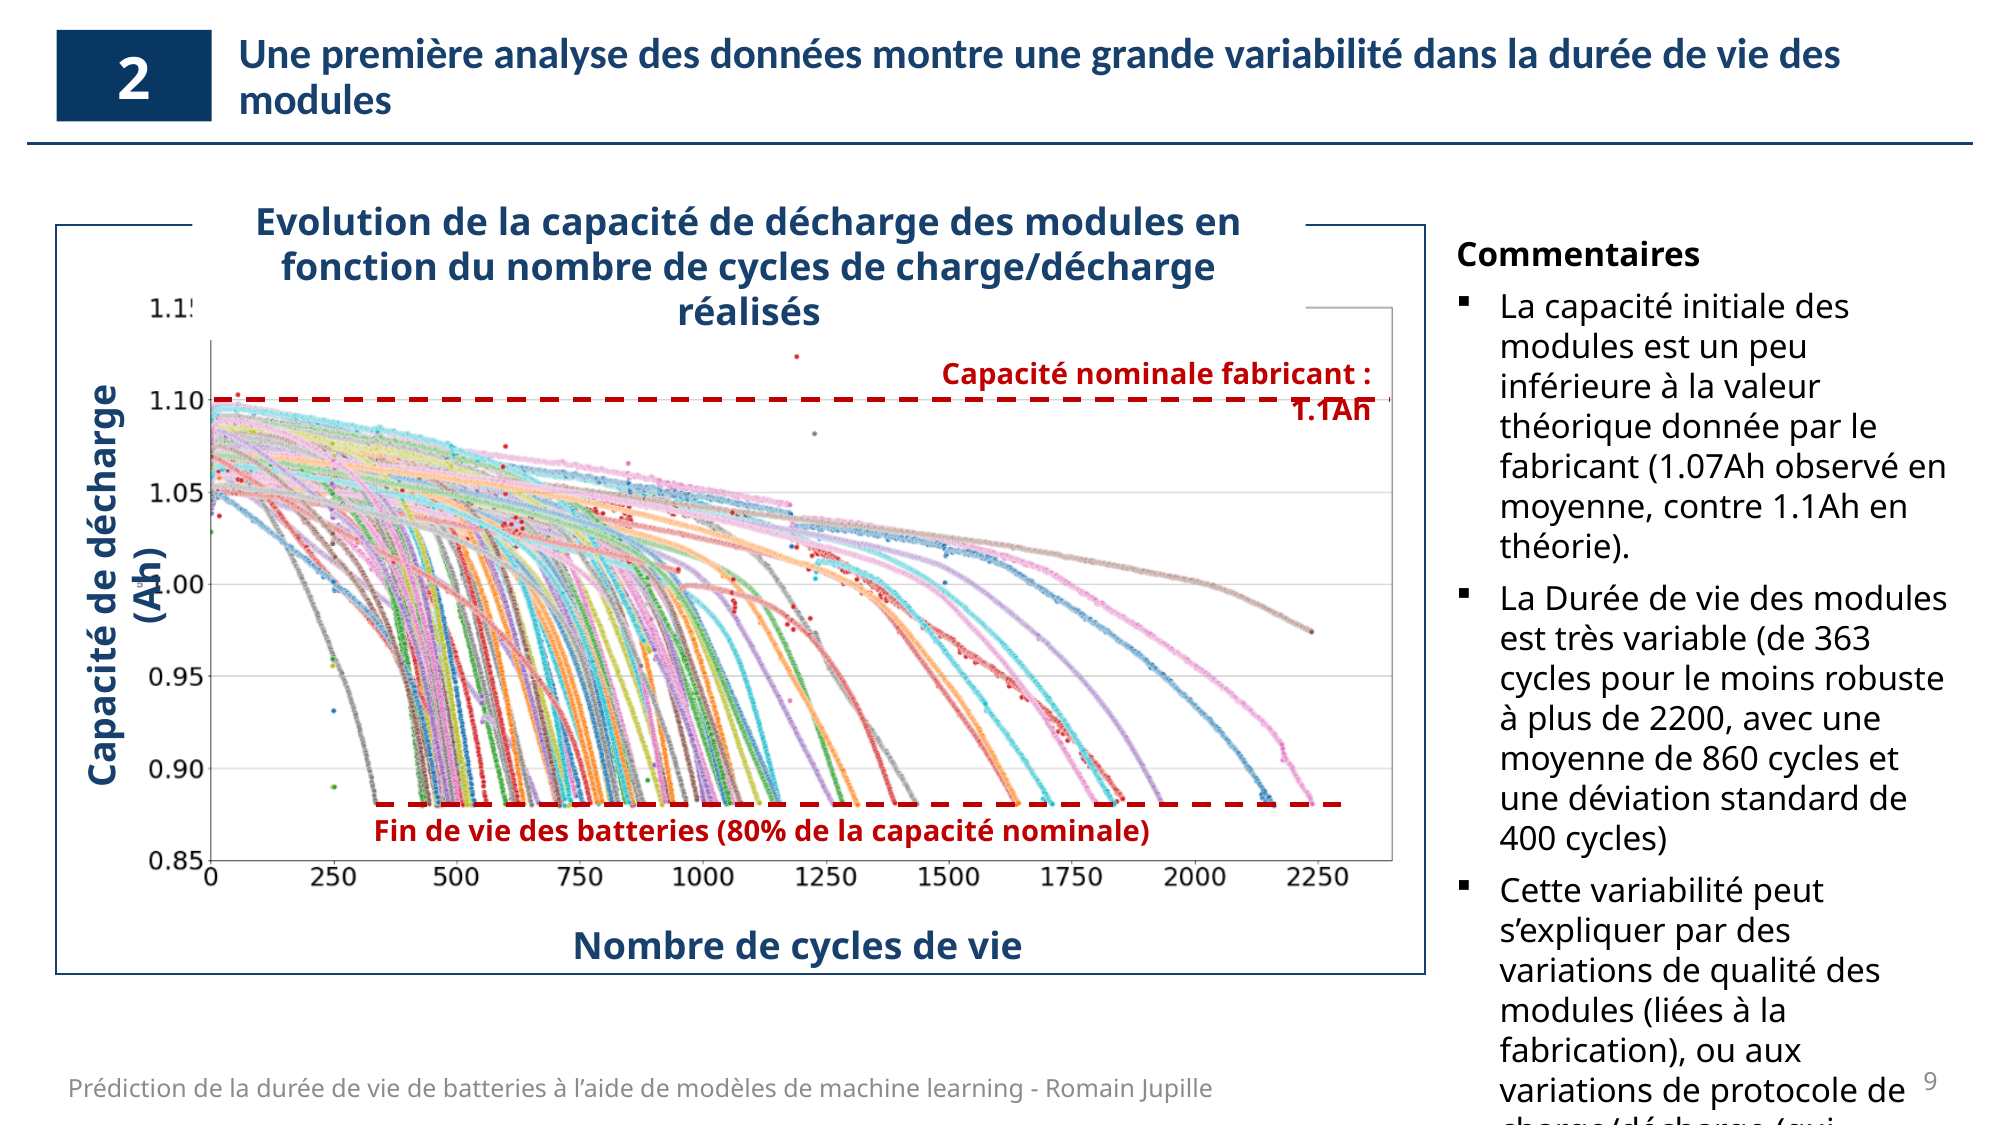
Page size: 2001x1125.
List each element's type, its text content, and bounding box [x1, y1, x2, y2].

text_box [55, 224, 1426, 975]
list Une première analyse des données montre une grande variabilité dans la durée de vie des modules [223, 23, 1969, 132]
text_box 2 [55, 29, 213, 123]
footer Prédiction de la durée de vie de batteries à l’aide de modèles de machine learning - Romain Jupille [67, 1058, 1441, 1118]
picture [137, 288, 1409, 898]
text_box Evolution de la capacité de décharge des modules en fonction du nombre de cycles de charge/décharge réalisés [192, 190, 1306, 288]
text_box Commentaires La capacité initiale des modules est un peu inférieure à la valeur théorique donnée par le fabricant (1.07Ah observé en moyenne, contre 1.1Ah en théorie). La Durée de vie des modules est très variable (de 363 cycles pour le moins robuste à plus de 2200, avec une moyenne de 860 cycles et une déviation standard de 400 cycles) Cette variabilité peut s’expliquer par des variations de qualité des modules (liées à la fabrication), ou aux variations de protocole de charge/décharge (qui pouvait différer d’un module de batterie à l’autre). [1441, 225, 1969, 1125]
